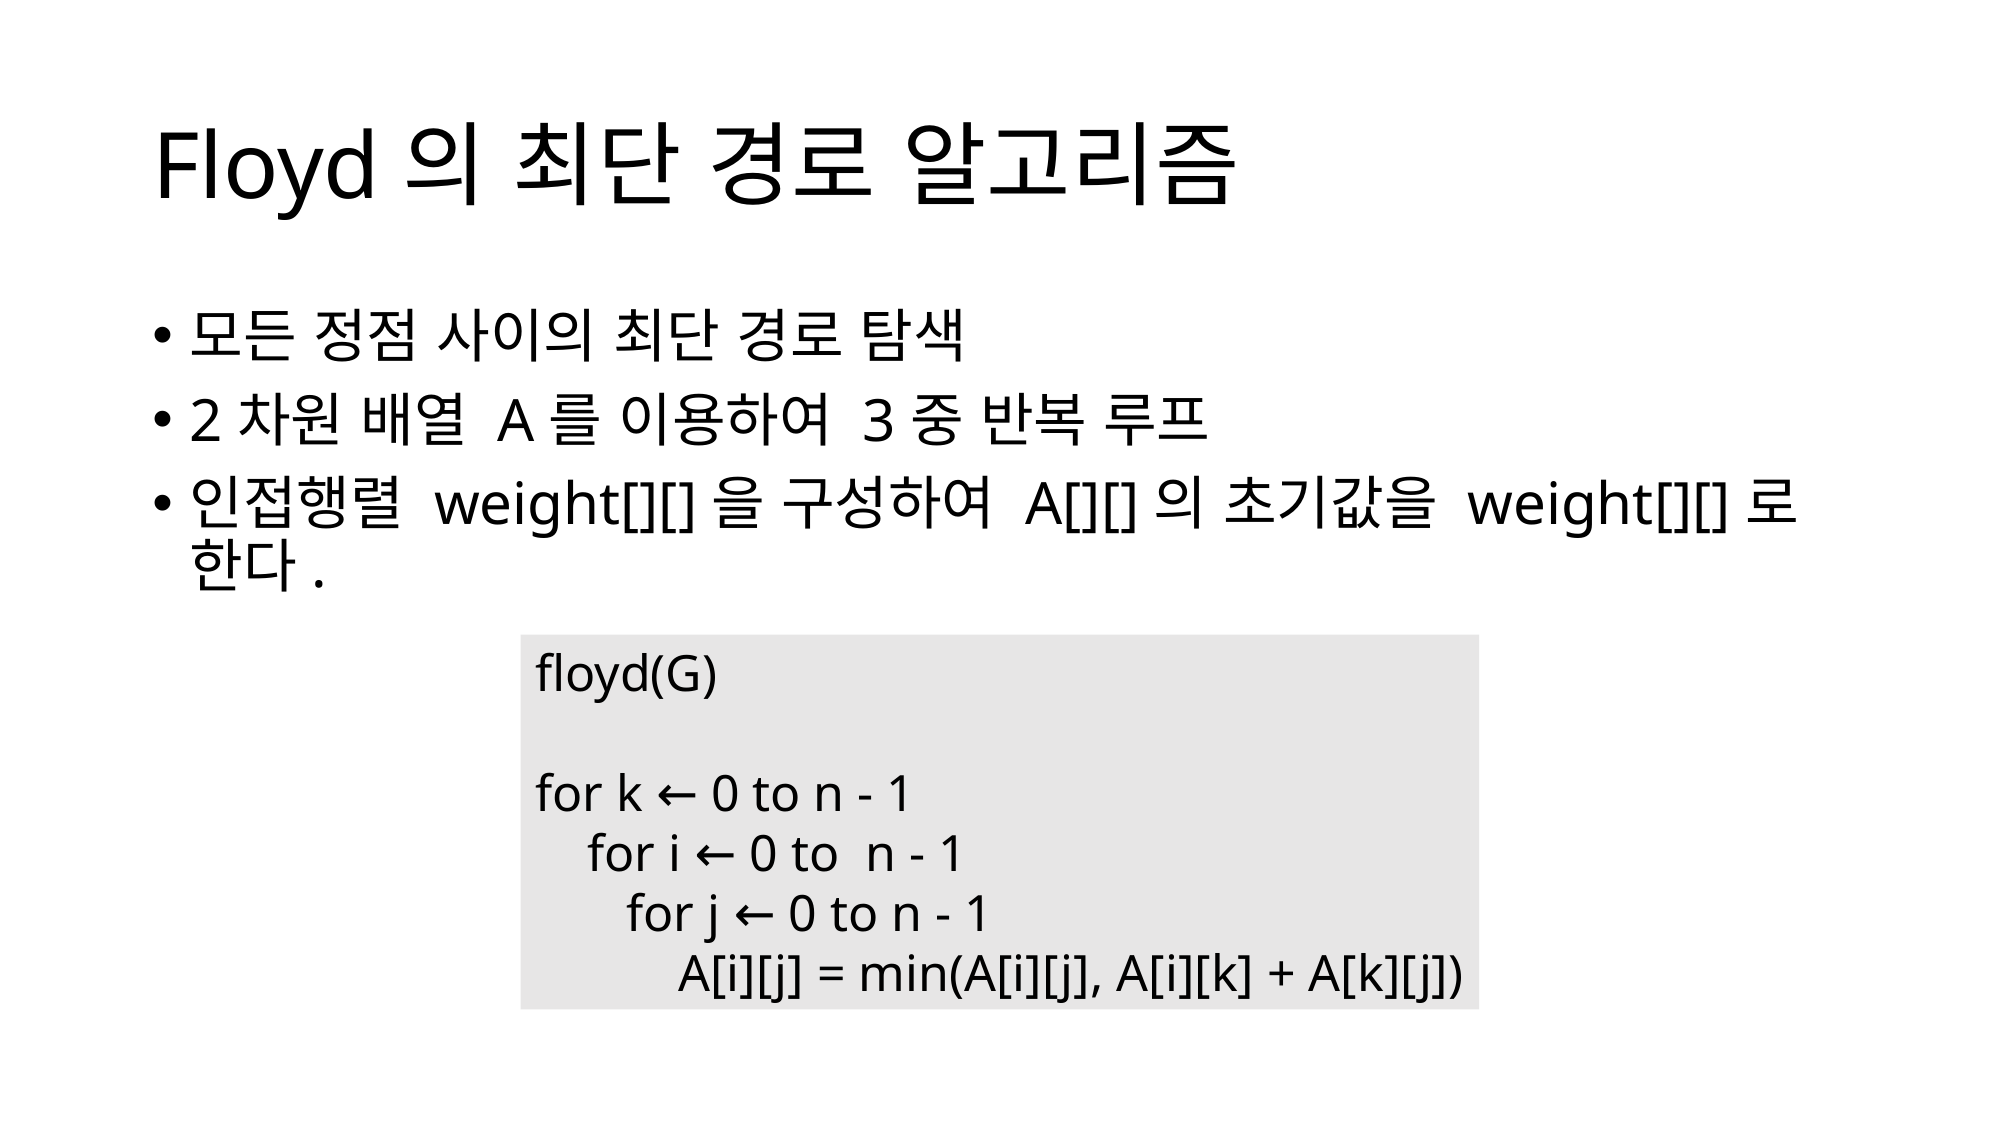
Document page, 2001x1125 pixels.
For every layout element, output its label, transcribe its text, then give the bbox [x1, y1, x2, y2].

list 모든 정점 사이의 최단 경로 탐색 2차원 배열 A를 이용하여 3중 반복 루프 인접행렬 weight[][]을 구성하여 A[][]의 초기값을 weight[][]로 한다. [137, 299, 1863, 1014]
text_box floyd(G) for k ← 0 to n - 1 for i ← 0 to n - 1 for j ← 0 to n - 1 A[i][j] = min(A[i][j], A[i][k] + A[k][j]) [520, 634, 1480, 1010]
title Floyd의 최단 경로 알고리즘 [137, 59, 1863, 278]
